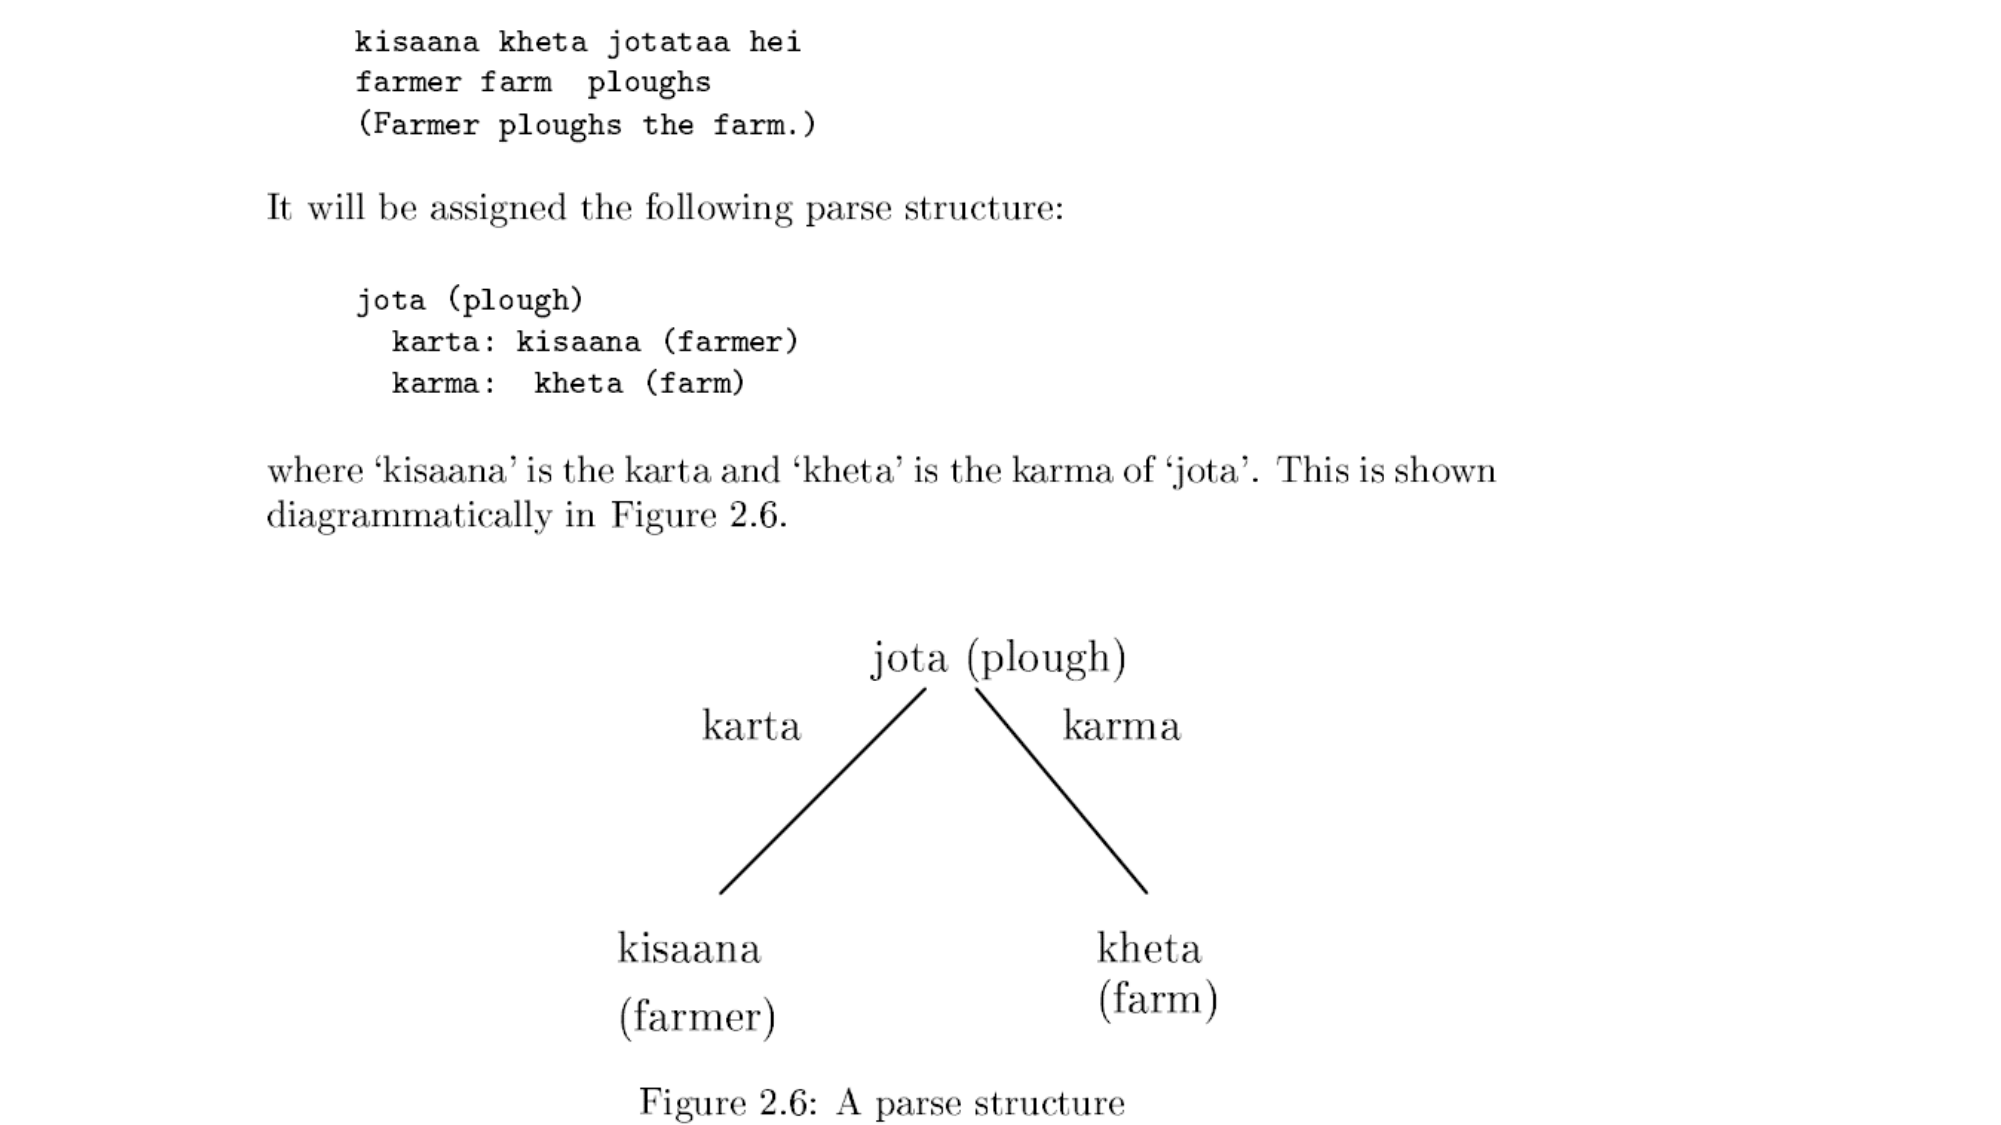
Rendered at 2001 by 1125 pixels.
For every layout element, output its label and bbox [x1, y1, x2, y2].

list [256, 0, 1525, 1125]
